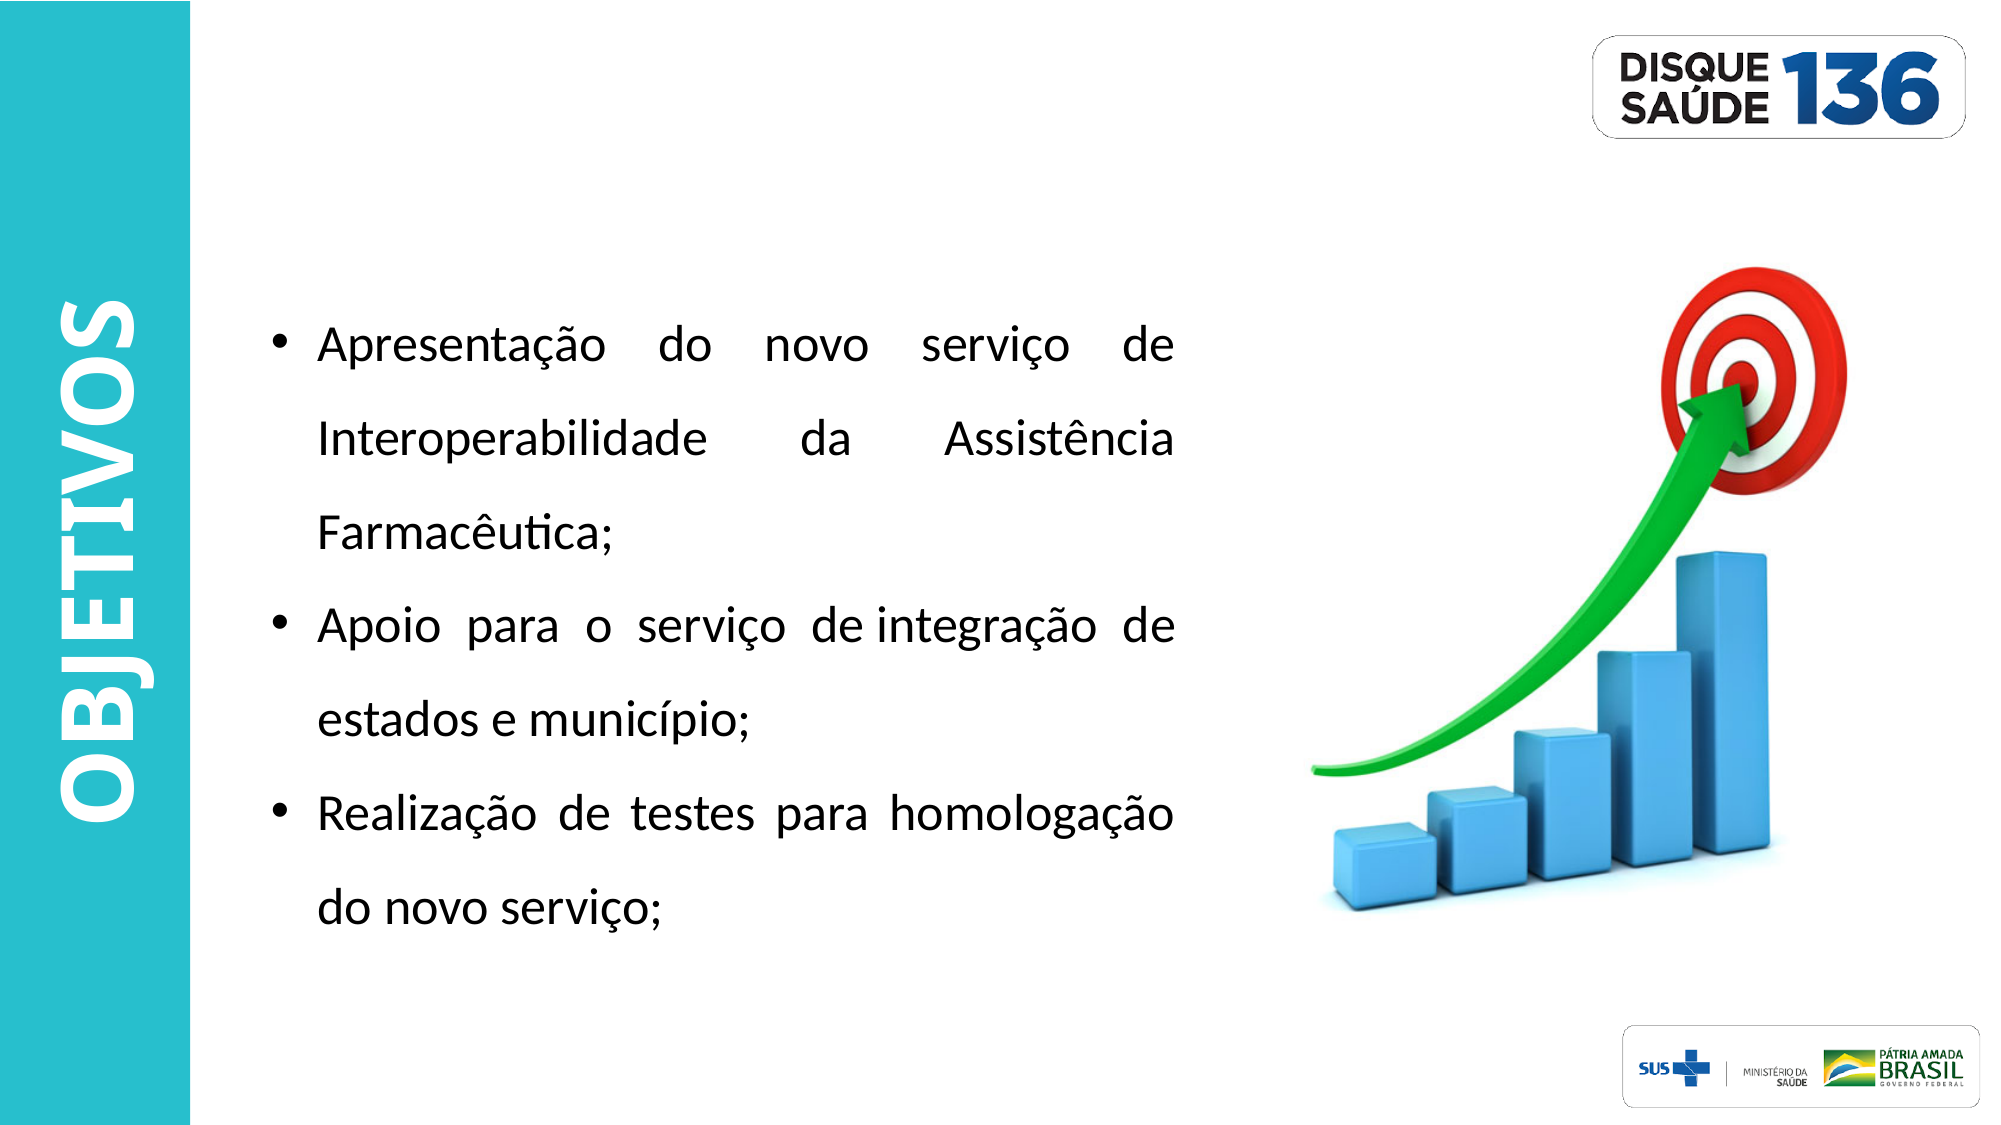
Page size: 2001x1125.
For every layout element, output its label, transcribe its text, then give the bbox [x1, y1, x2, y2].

picture [1599, 1000, 2000, 1125]
text_box [0, 0, 191, 1125]
picture [1218, 234, 1933, 949]
text_box OBJETIVOS [26, 1, 161, 1125]
picture [1559, 0, 2000, 171]
text_box Apresentação do novo serviço de Interoperabilidade da Assistência Farmacêutica; Apoio para o serviço de integração de estados e município; Realização de testes para homologação do novo serviço; [255, 270, 1192, 942]
